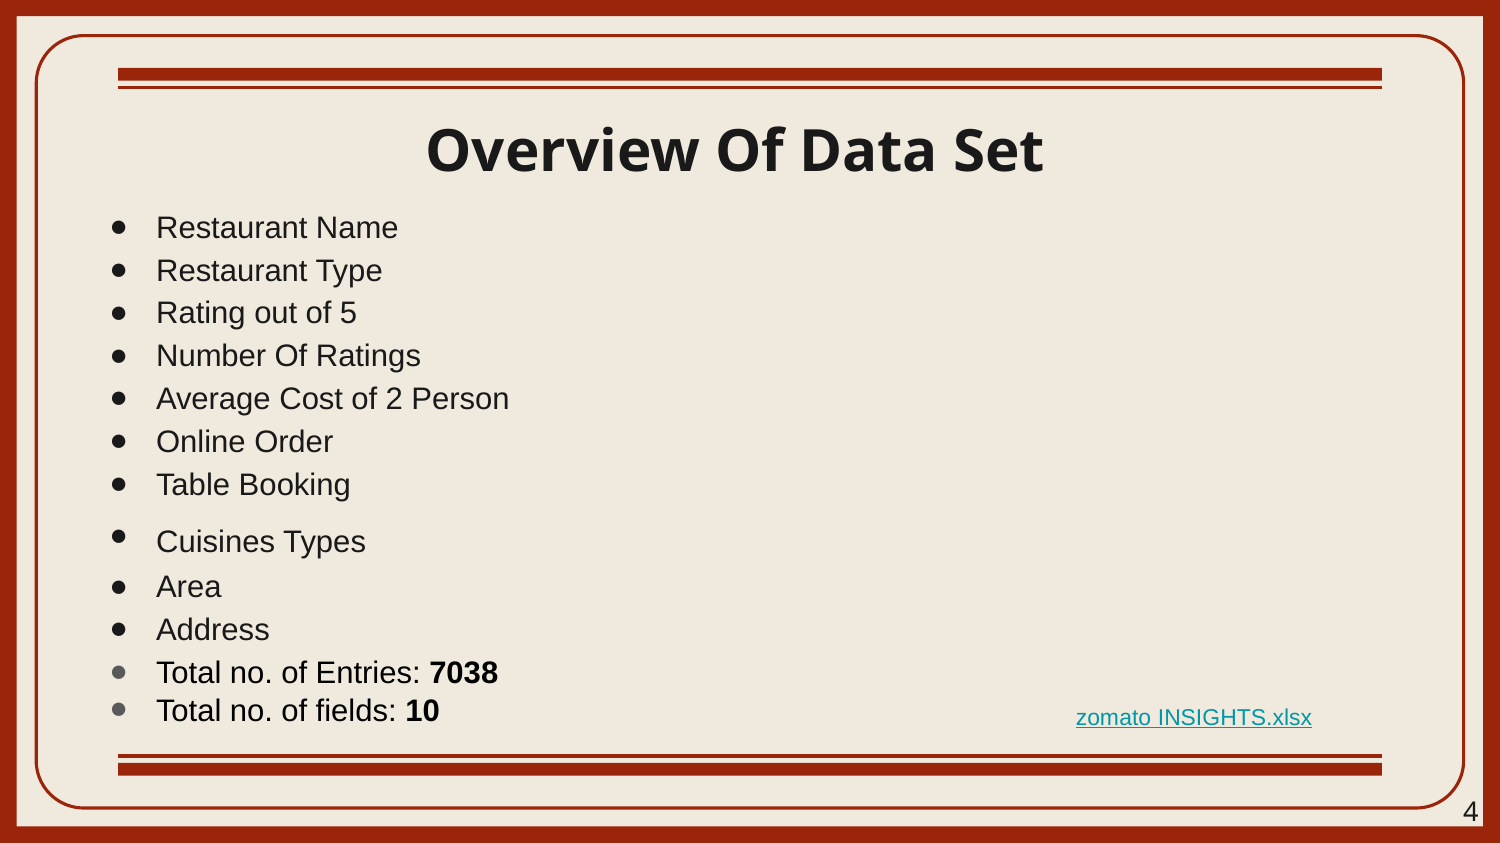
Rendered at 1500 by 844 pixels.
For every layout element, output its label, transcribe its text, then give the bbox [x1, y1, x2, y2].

title Overview Of Data Set [118, 98, 1353, 186]
text_box Restaurant Name Restaurant Type Rating out of 5 Number Of Ratings Average Cost of 2 Person Online Order Table Booking Cuisines Types Area Address Total no. of Entries: 7038 Total no. of fields: 10 [78, 186, 1477, 747]
text_box zomato INSIGHTS.xlsx [1060, 688, 1366, 745]
slide_number 4 [1403, 779, 1494, 844]
